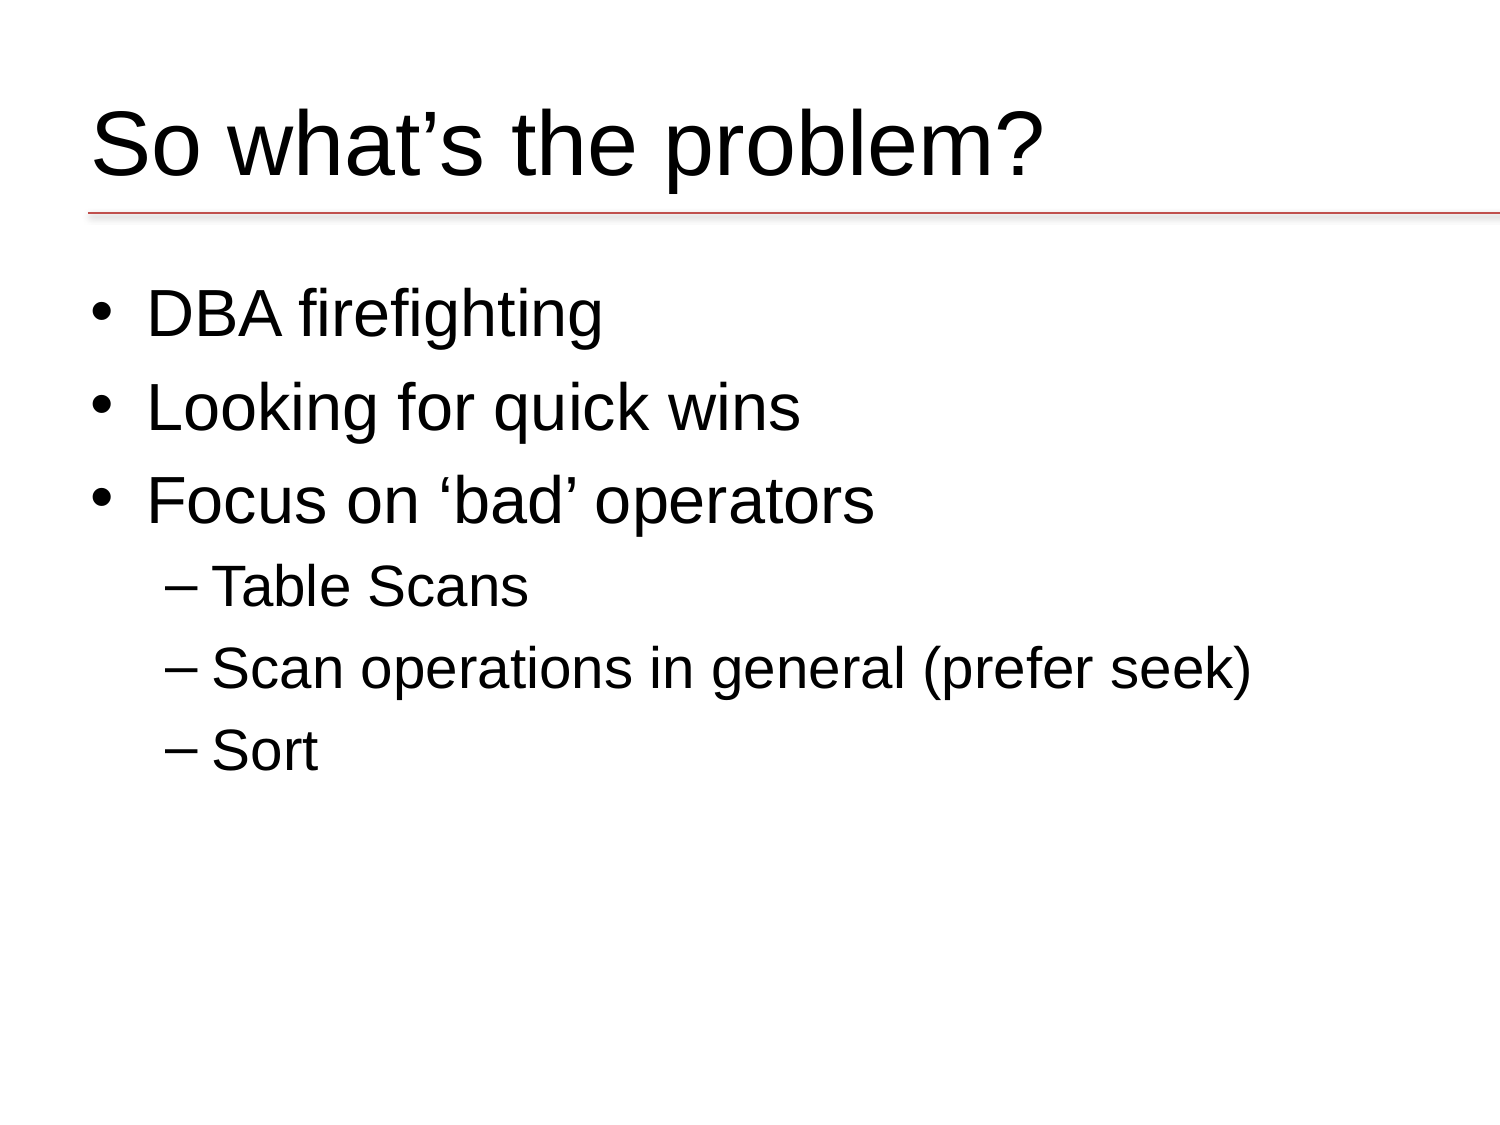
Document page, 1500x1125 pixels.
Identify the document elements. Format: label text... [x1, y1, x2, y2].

list DBA firefighting Looking for quick wins Focus on ‘bad’ operators Table Scans Scan operations in general (prefer seek) Sort [75, 262, 1425, 1005]
title So what’s the problem? [75, 45, 1425, 233]
